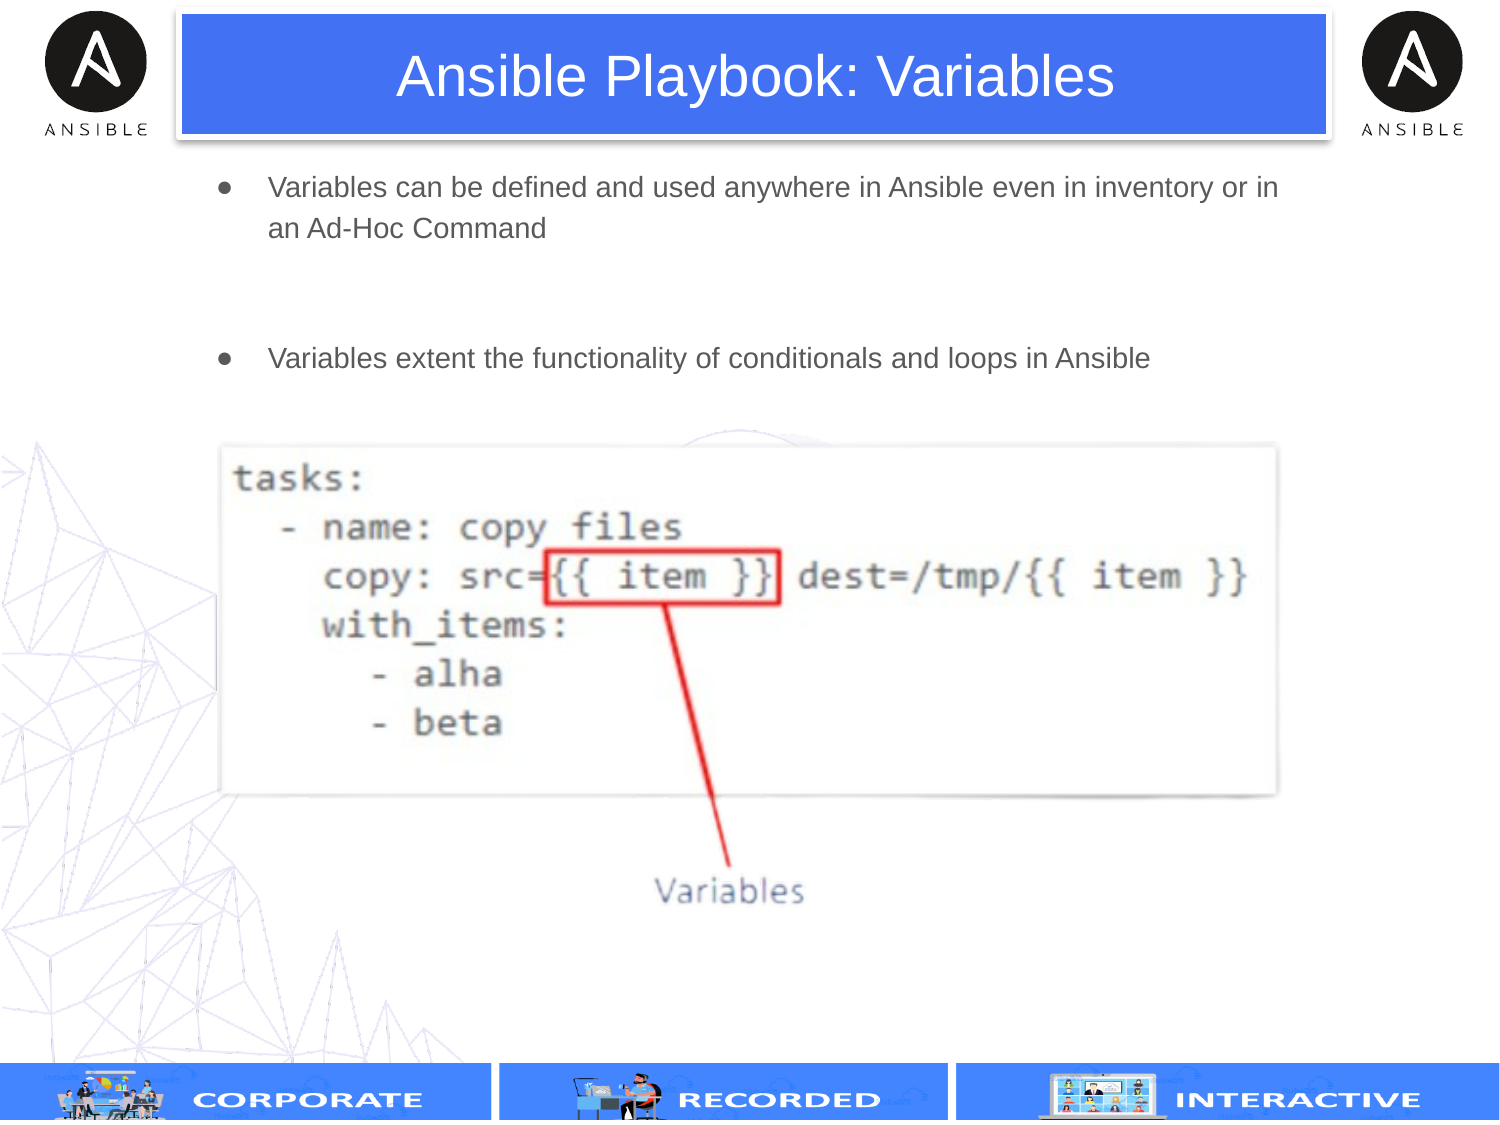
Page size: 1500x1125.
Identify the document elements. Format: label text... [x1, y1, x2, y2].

list Variables can be defined and used anywhere in Ansible even in inventory or in an Ad-Hoc Command Variables extent the functionality of conditionals and loops in Ansible [177, 148, 1329, 1053]
title Ansible Playbook: Variables [185, 10, 1329, 136]
picture [1361, 10, 1463, 136]
picture [185, 419, 1315, 935]
picture [0, 375, 1500, 1120]
picture [44, 10, 147, 136]
